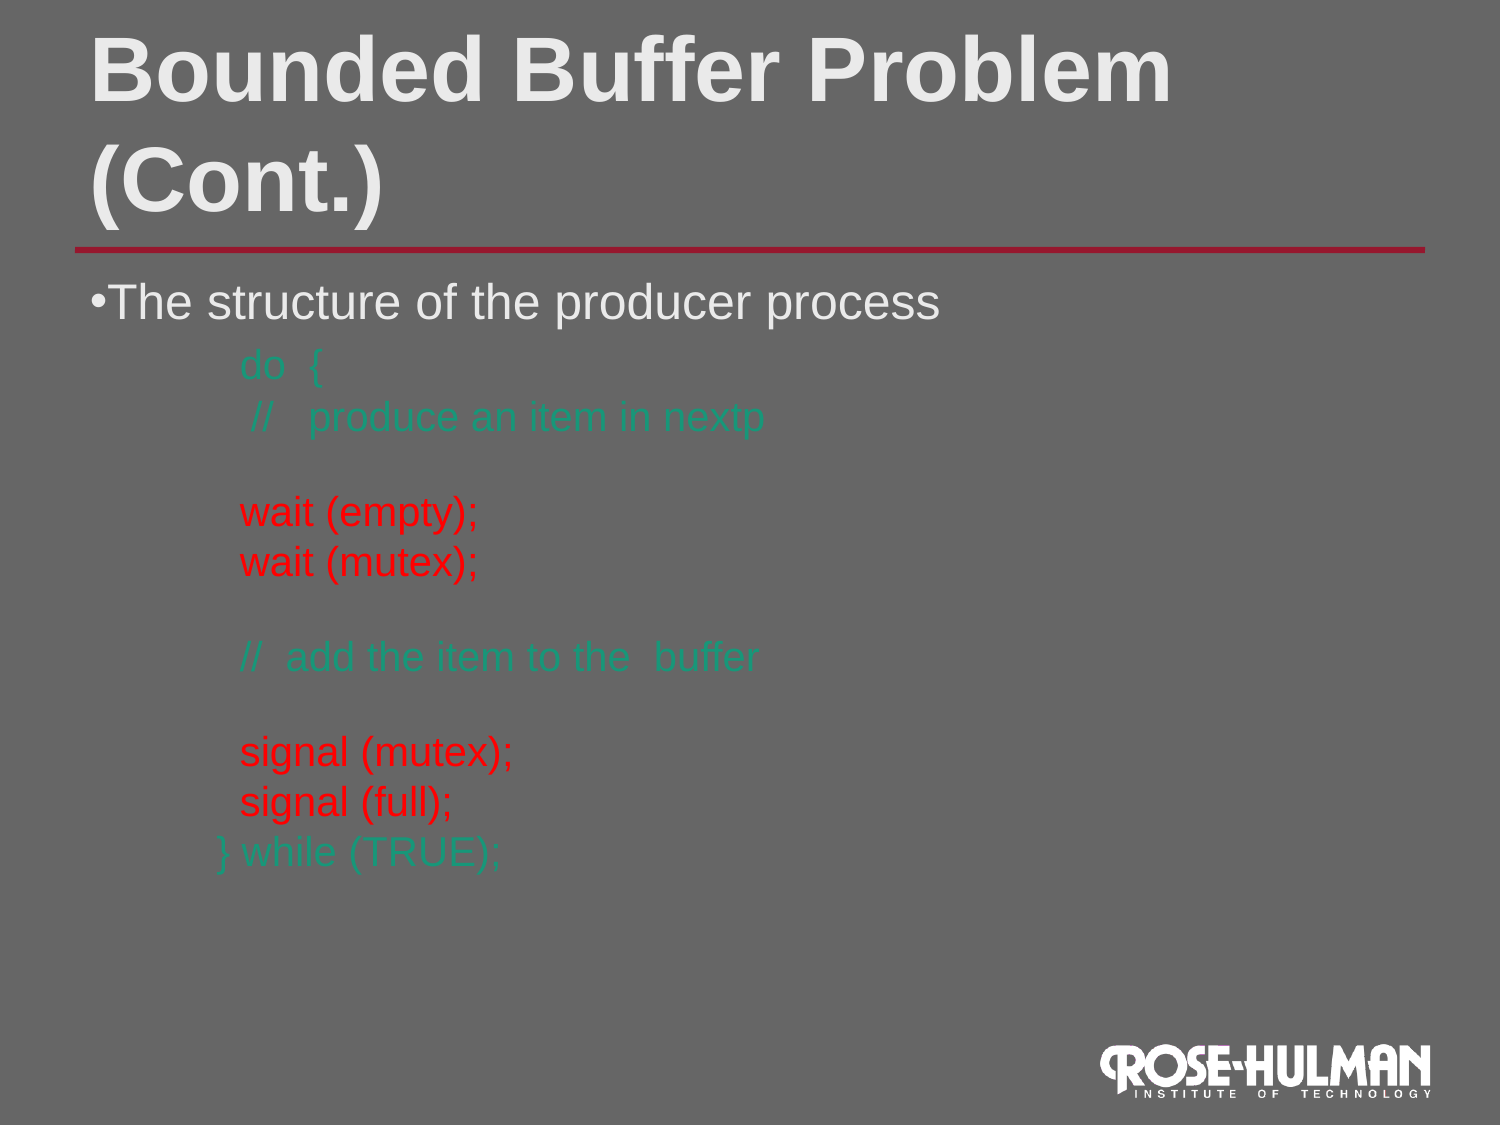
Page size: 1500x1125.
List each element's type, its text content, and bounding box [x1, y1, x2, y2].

text_box Bounded Buffer Problem (Cont.) [75, 49, 1425, 237]
picture [1100, 1044, 1431, 1098]
text_box The structure of the producer process do { // produce an item in nextp wait (empty); wait (mutex); // add the item to the buffer signal (mutex); signal (full); } while (TRUE); [75, 262, 1425, 1062]
